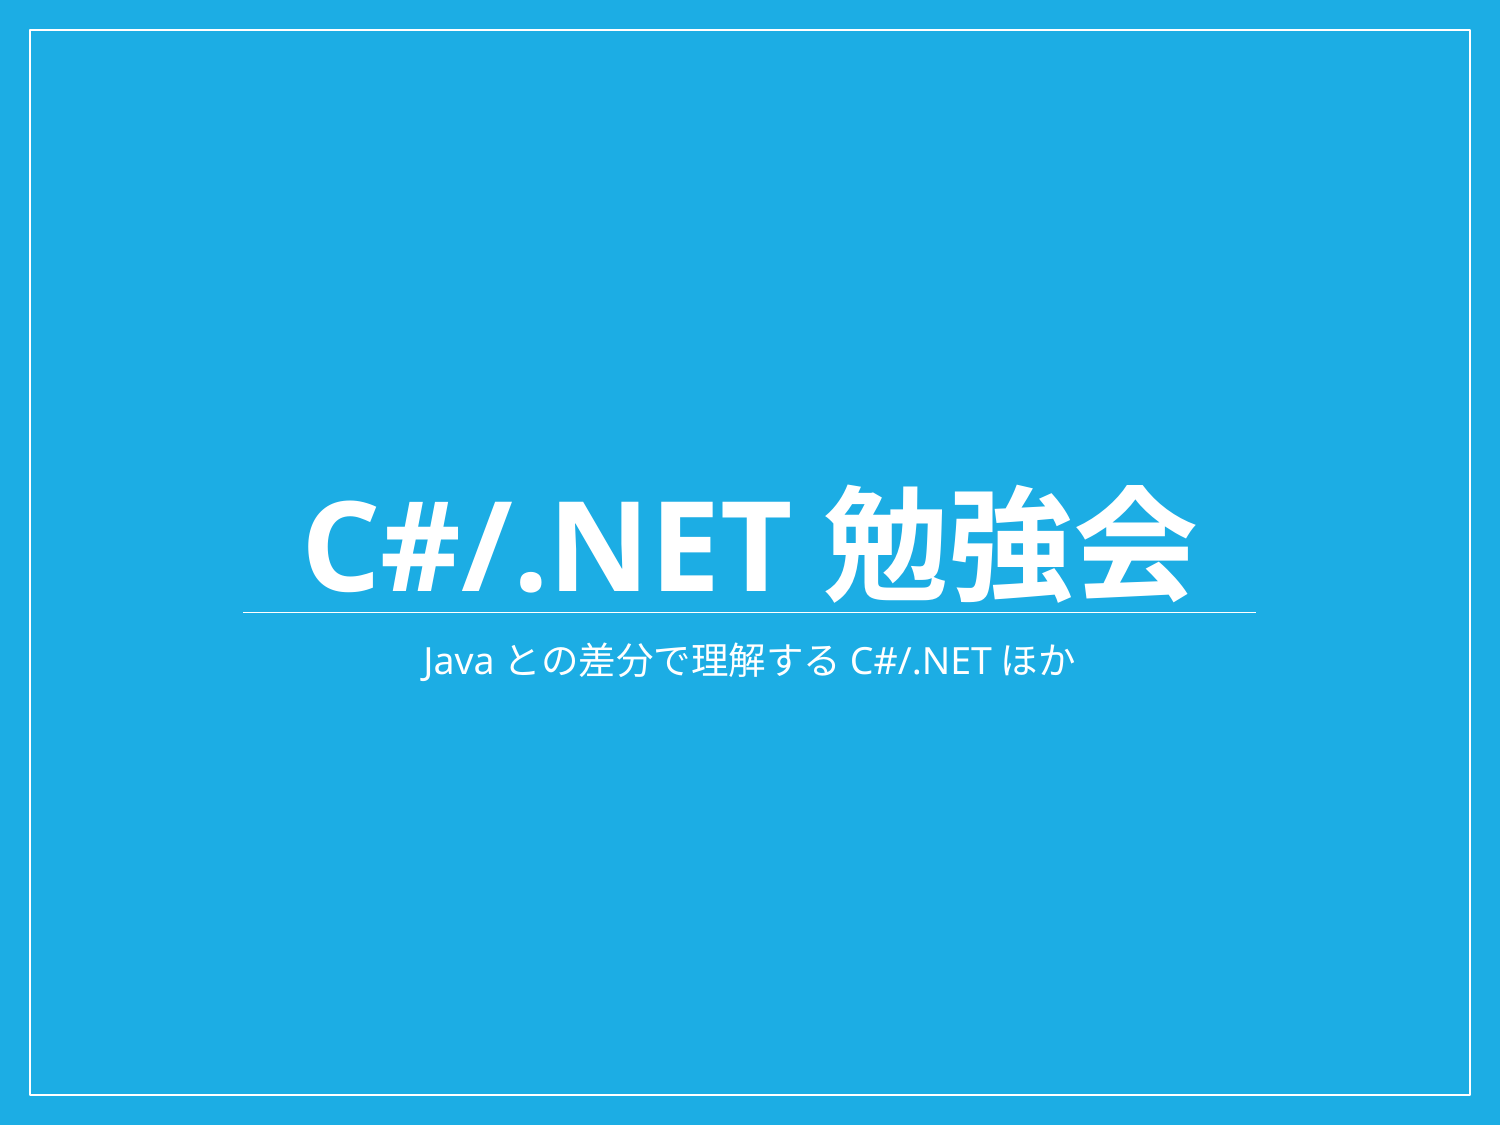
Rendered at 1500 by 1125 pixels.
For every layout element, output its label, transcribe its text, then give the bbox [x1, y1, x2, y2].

subtitle Javaとの差分で理解するC#/.NETほか [210, 634, 1289, 863]
title C#/.NET勉強会 [136, 144, 1363, 625]
